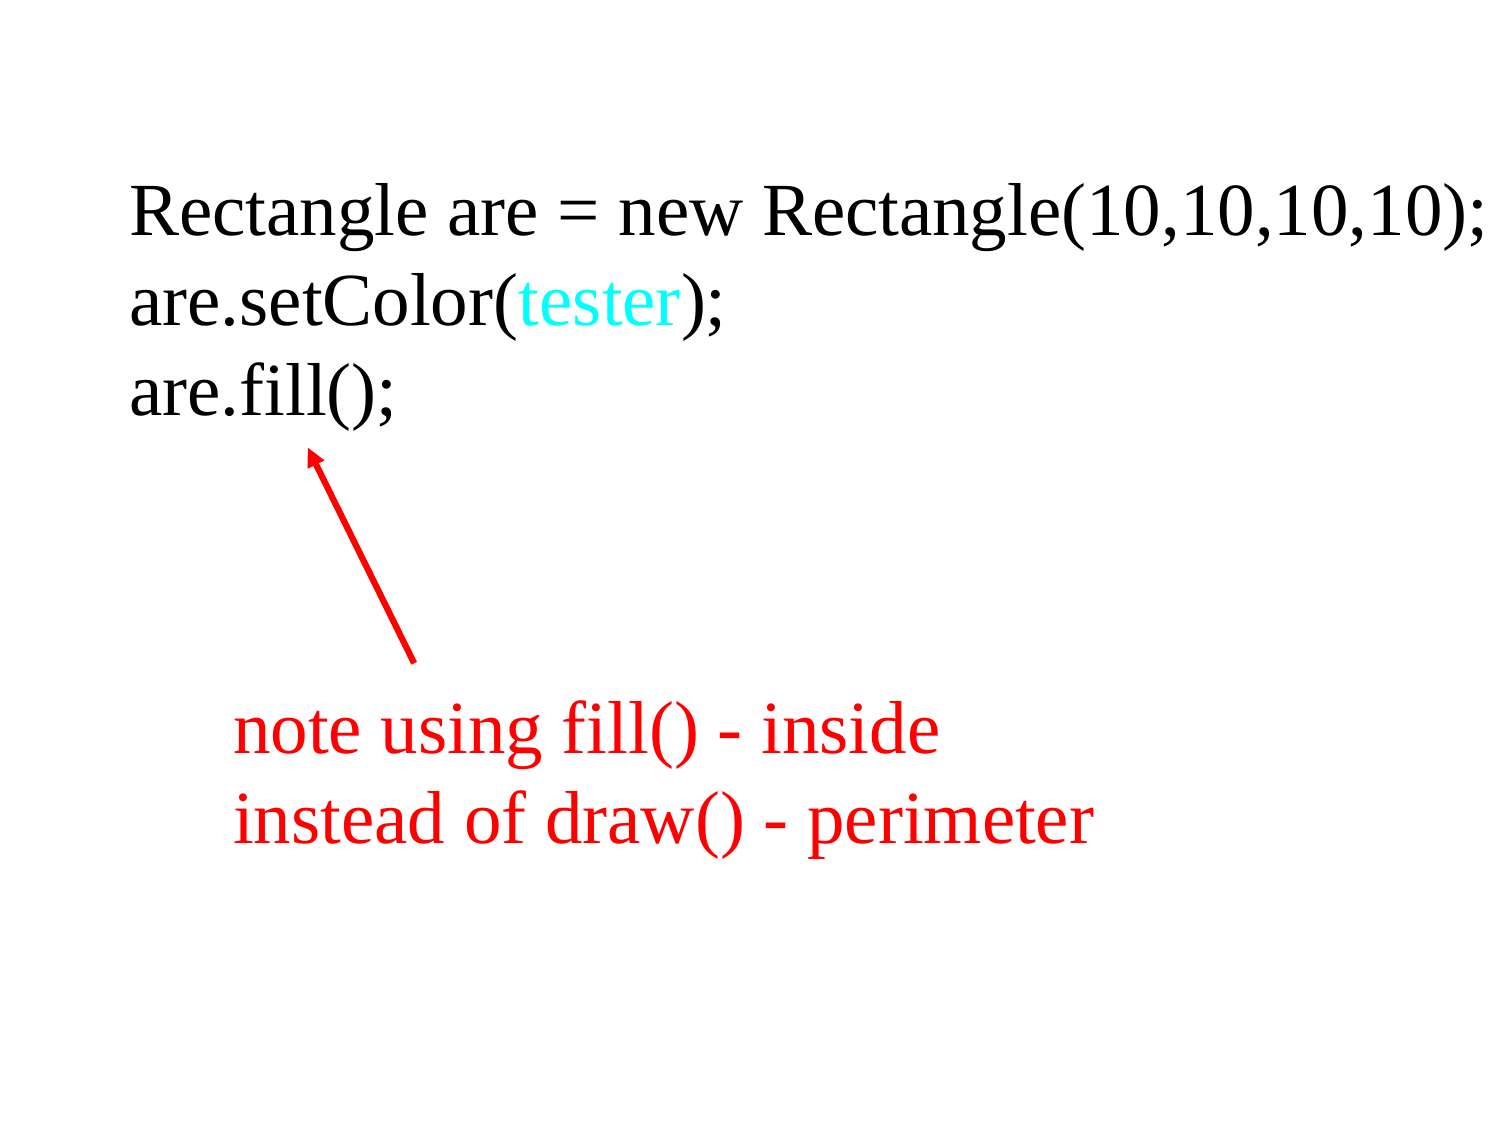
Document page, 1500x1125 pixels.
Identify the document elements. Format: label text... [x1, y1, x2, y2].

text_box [307, 447, 415, 664]
text_box Rectangle are = new Rectangle(10,10,10,10); are.setColor(tester); are.fill(); [114, 145, 1500, 286]
text_box note using fill() - inside instead of draw() - perimeter [218, 663, 1165, 804]
